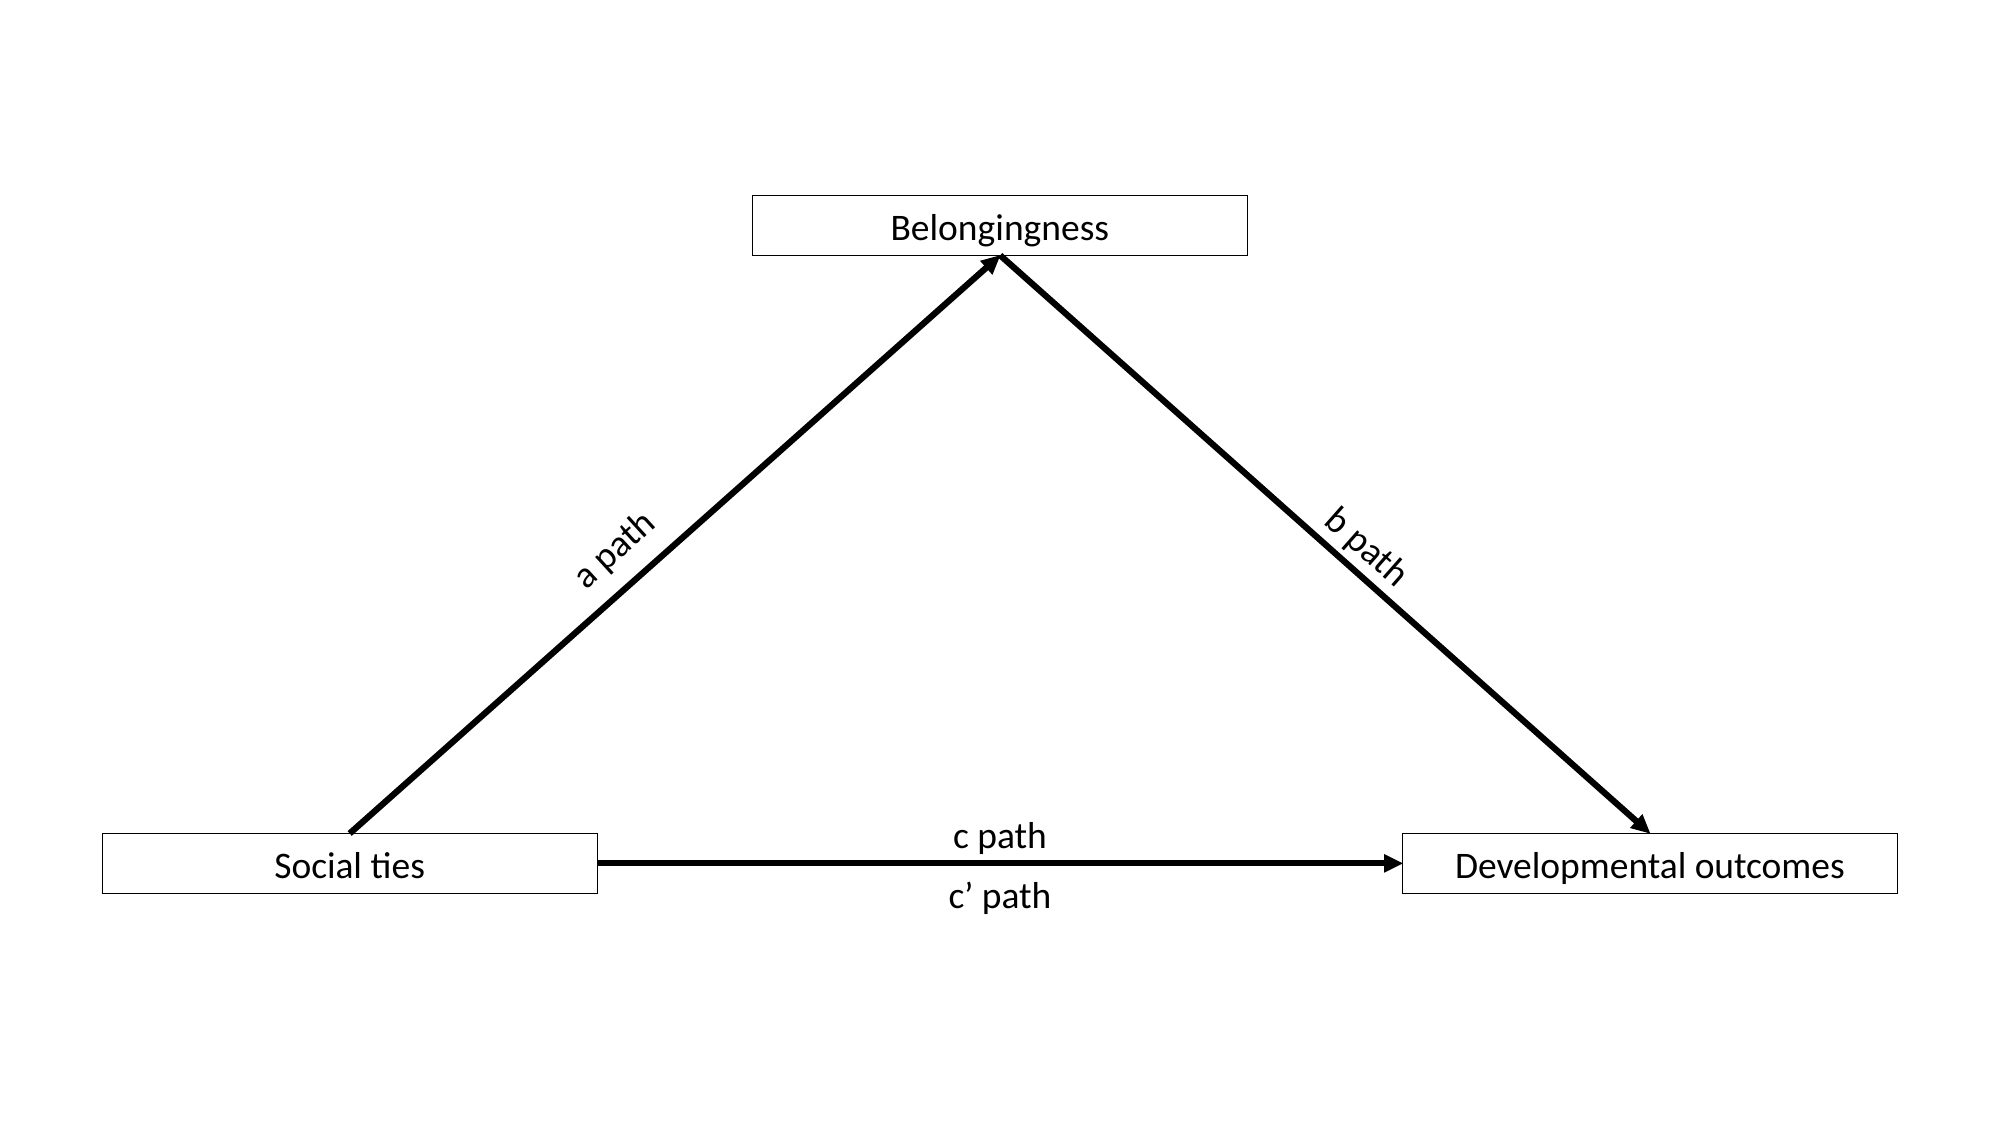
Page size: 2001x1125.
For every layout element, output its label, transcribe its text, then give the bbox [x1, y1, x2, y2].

text_box Developmental outcomes [1402, 833, 1898, 894]
text_box c’ path [883, 864, 1117, 924]
text_box Belongingness [752, 195, 1248, 256]
text_box c path [883, 834, 1117, 863]
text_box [1000, 256, 1651, 834]
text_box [349, 256, 1000, 834]
text_box Social ties [102, 833, 598, 894]
